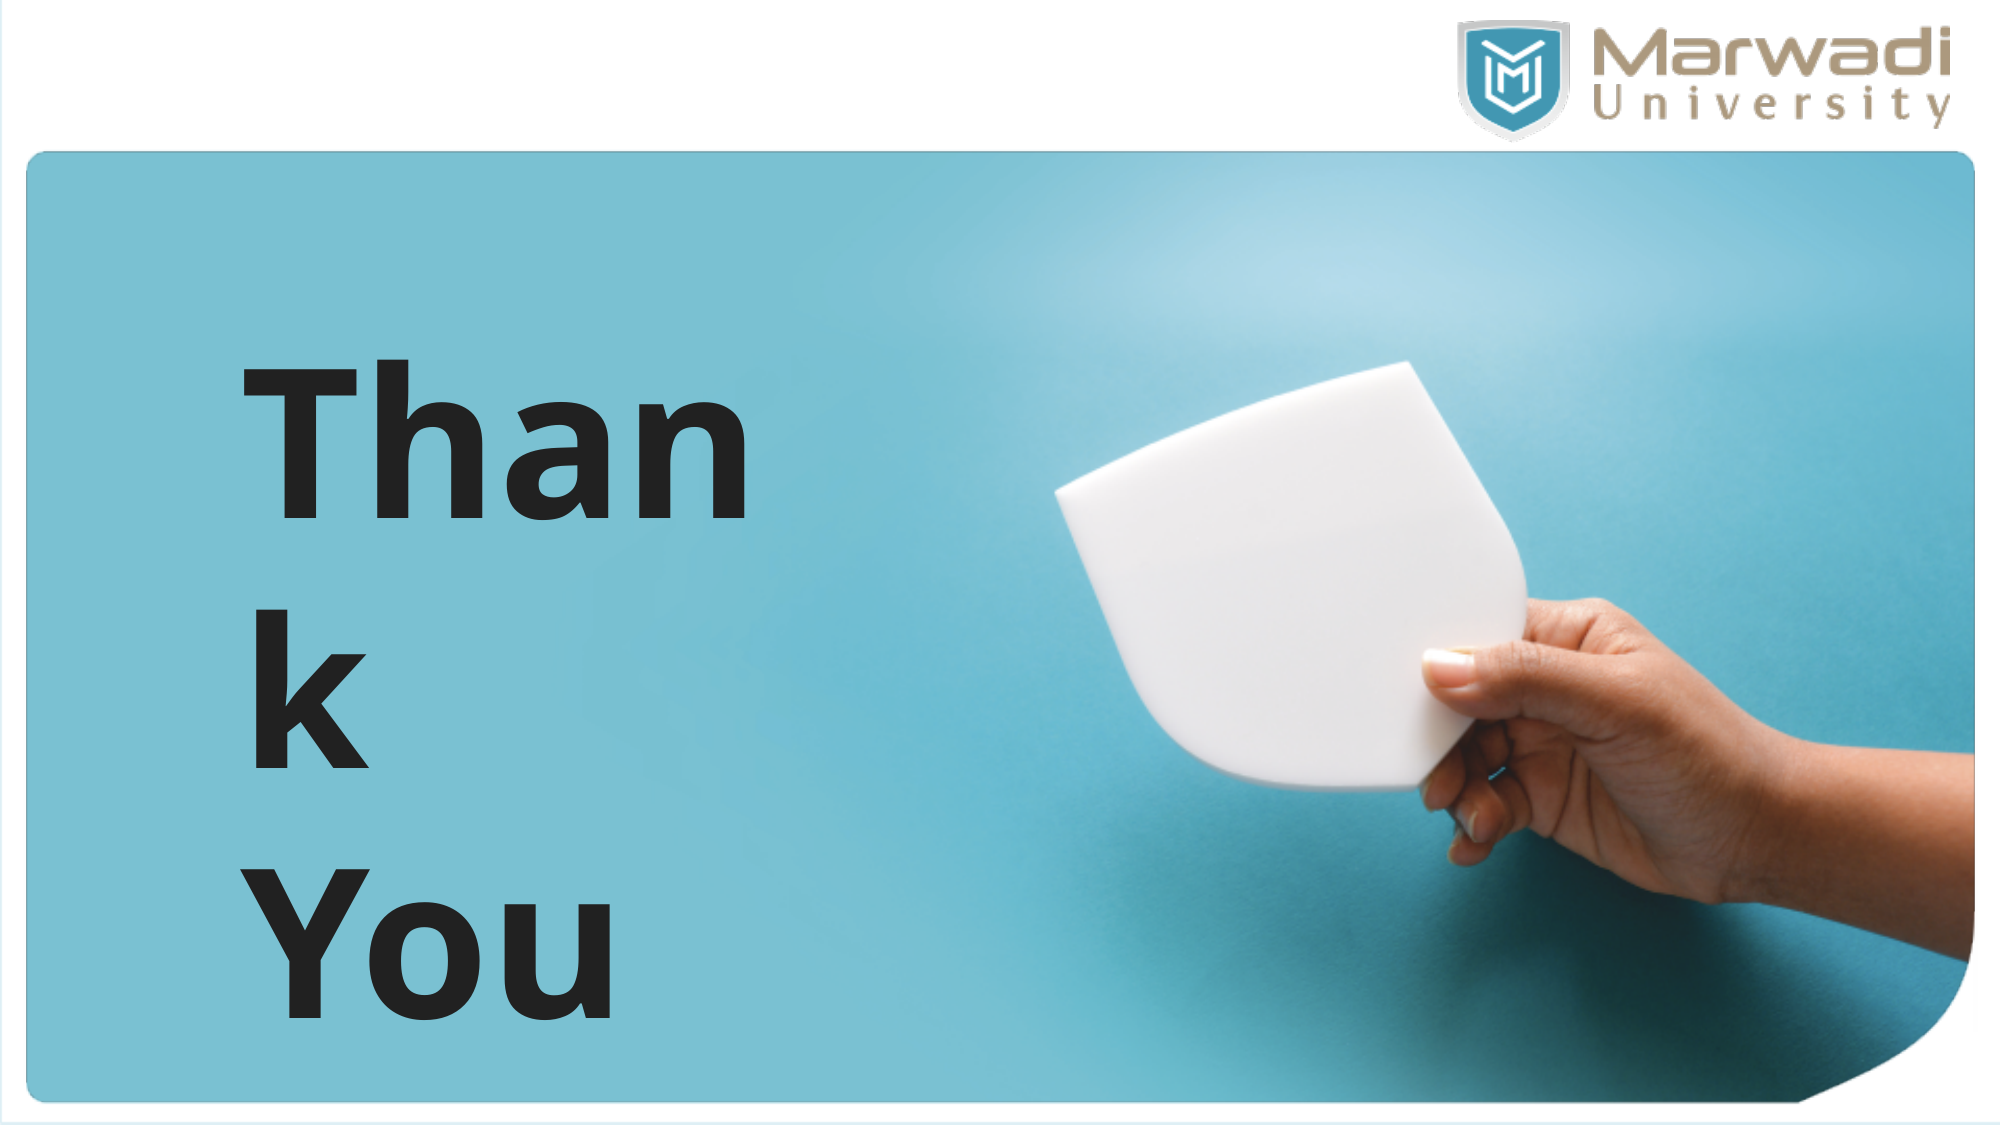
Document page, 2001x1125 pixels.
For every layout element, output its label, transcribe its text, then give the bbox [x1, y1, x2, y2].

text_box Thank You [226, 302, 871, 1068]
picture [0, 0, 2000, 1125]
